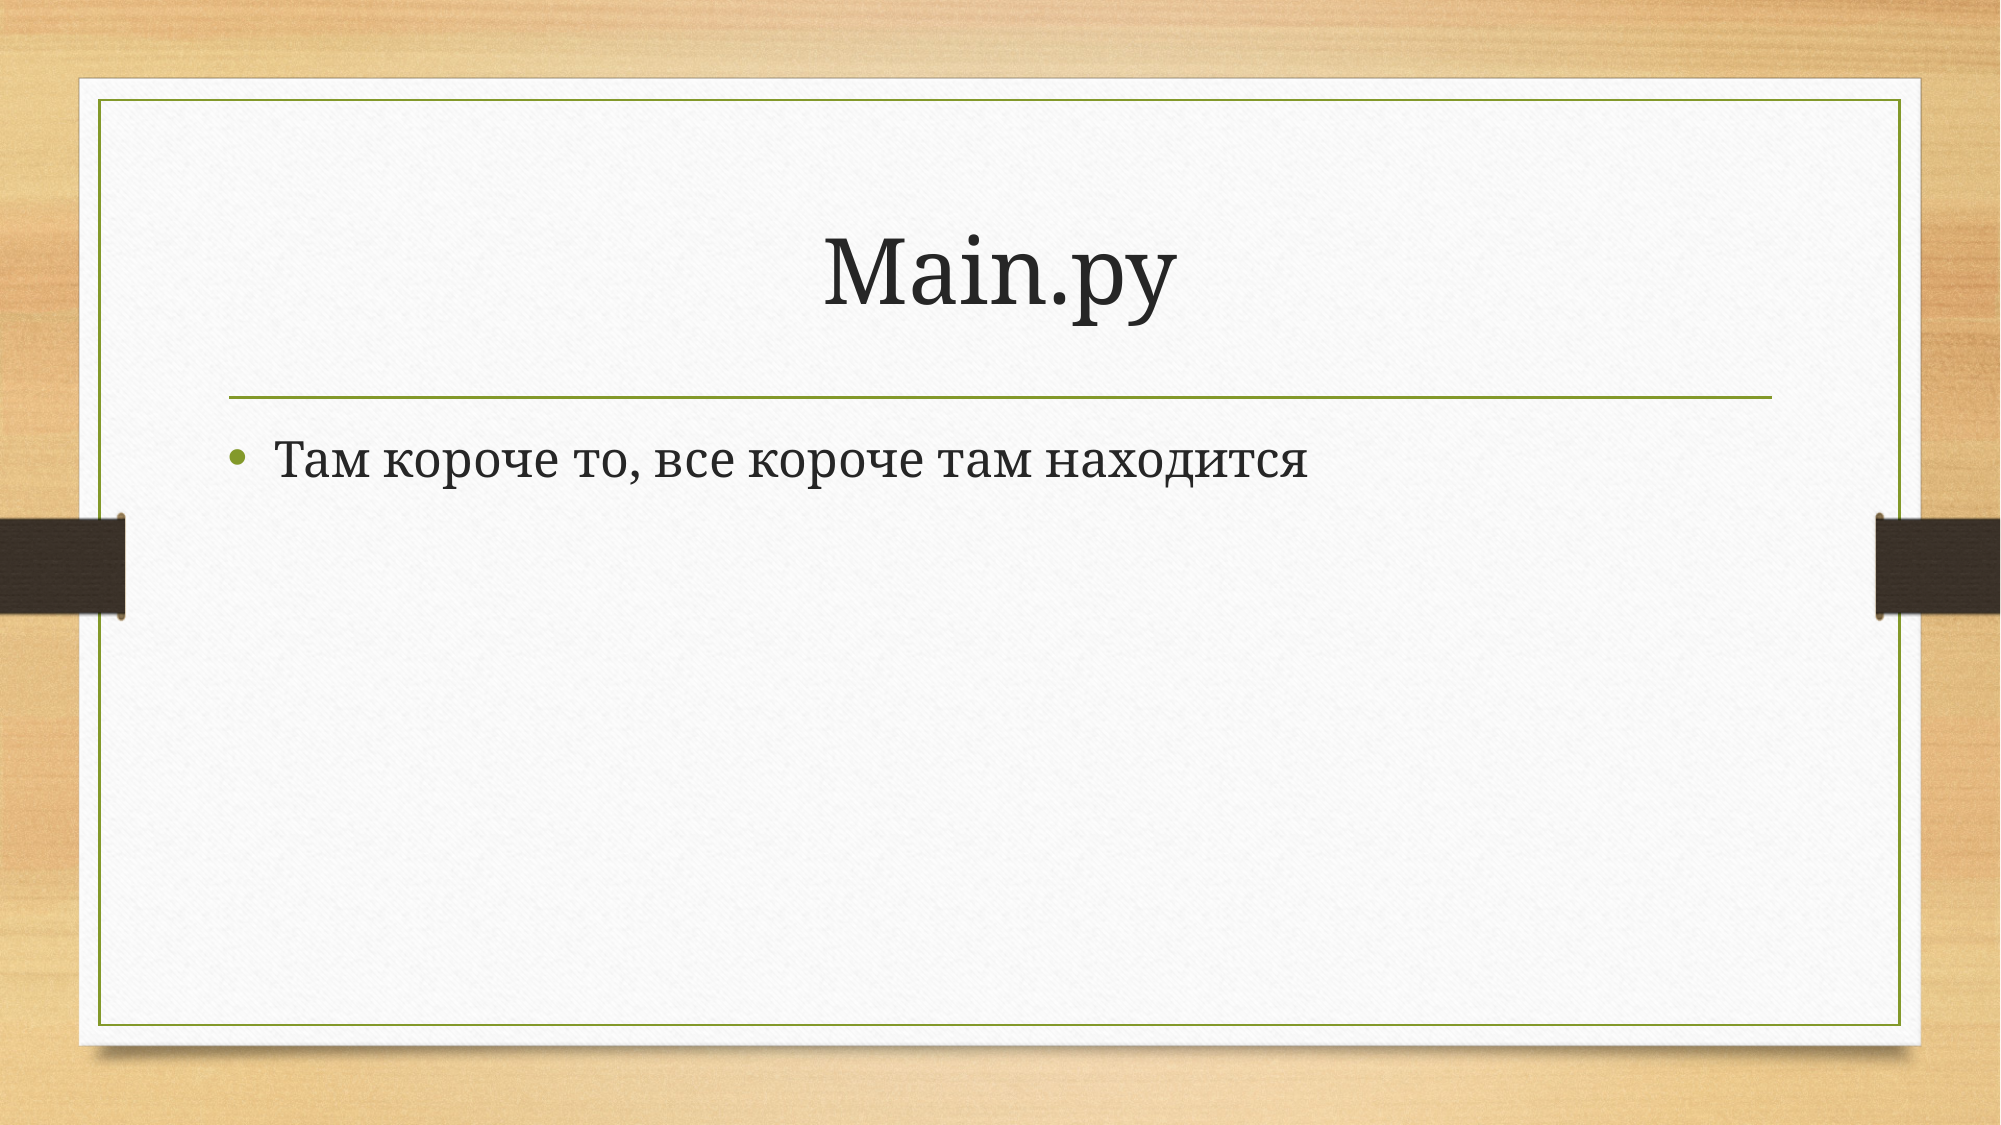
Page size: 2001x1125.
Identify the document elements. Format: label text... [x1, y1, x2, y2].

title Main.py [212, 161, 1788, 375]
picture [0, 0, 2001, 1125]
list Там короче то, все короче там находится [212, 419, 1788, 964]
